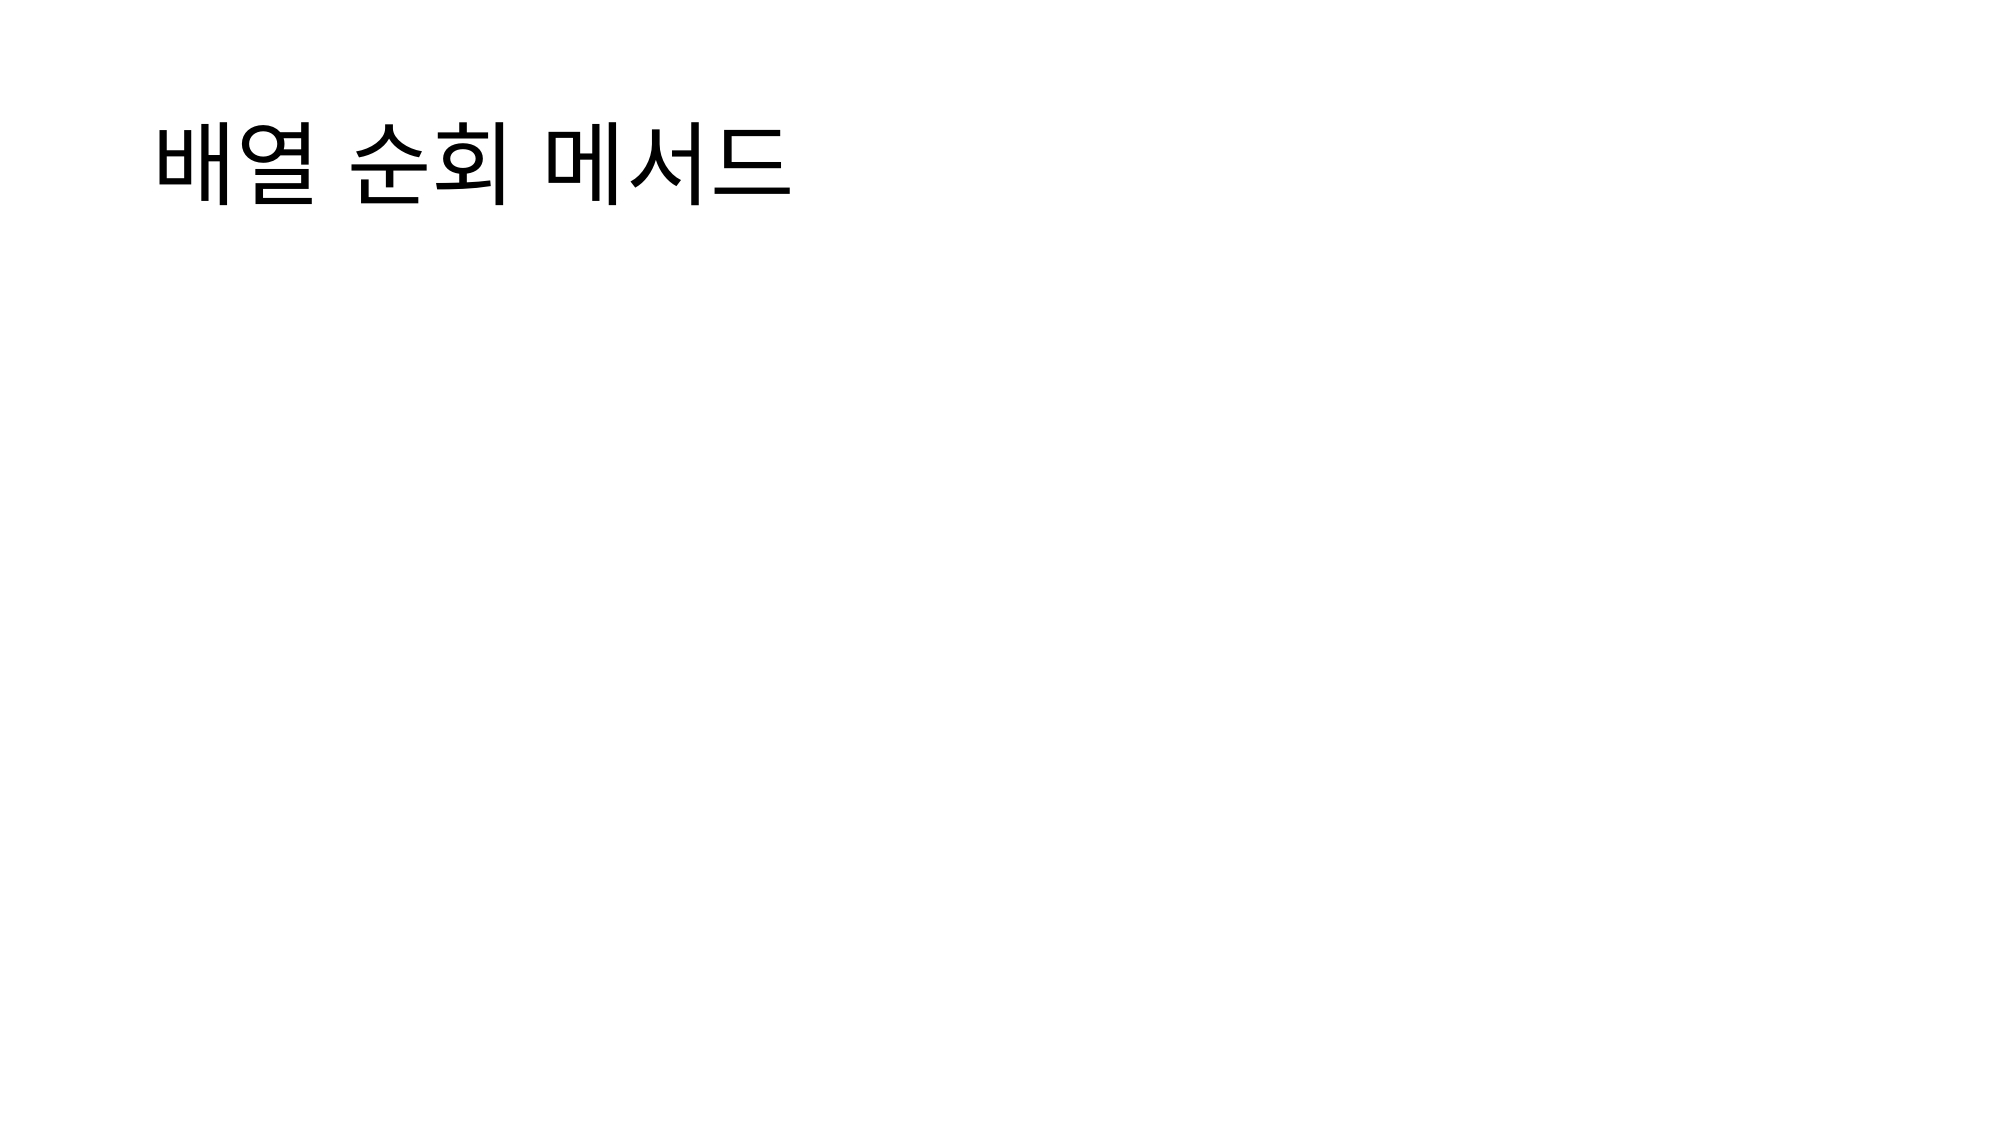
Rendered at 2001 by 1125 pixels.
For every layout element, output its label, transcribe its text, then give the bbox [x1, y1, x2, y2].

title 배열 순회 메서드 [137, 59, 1863, 278]
